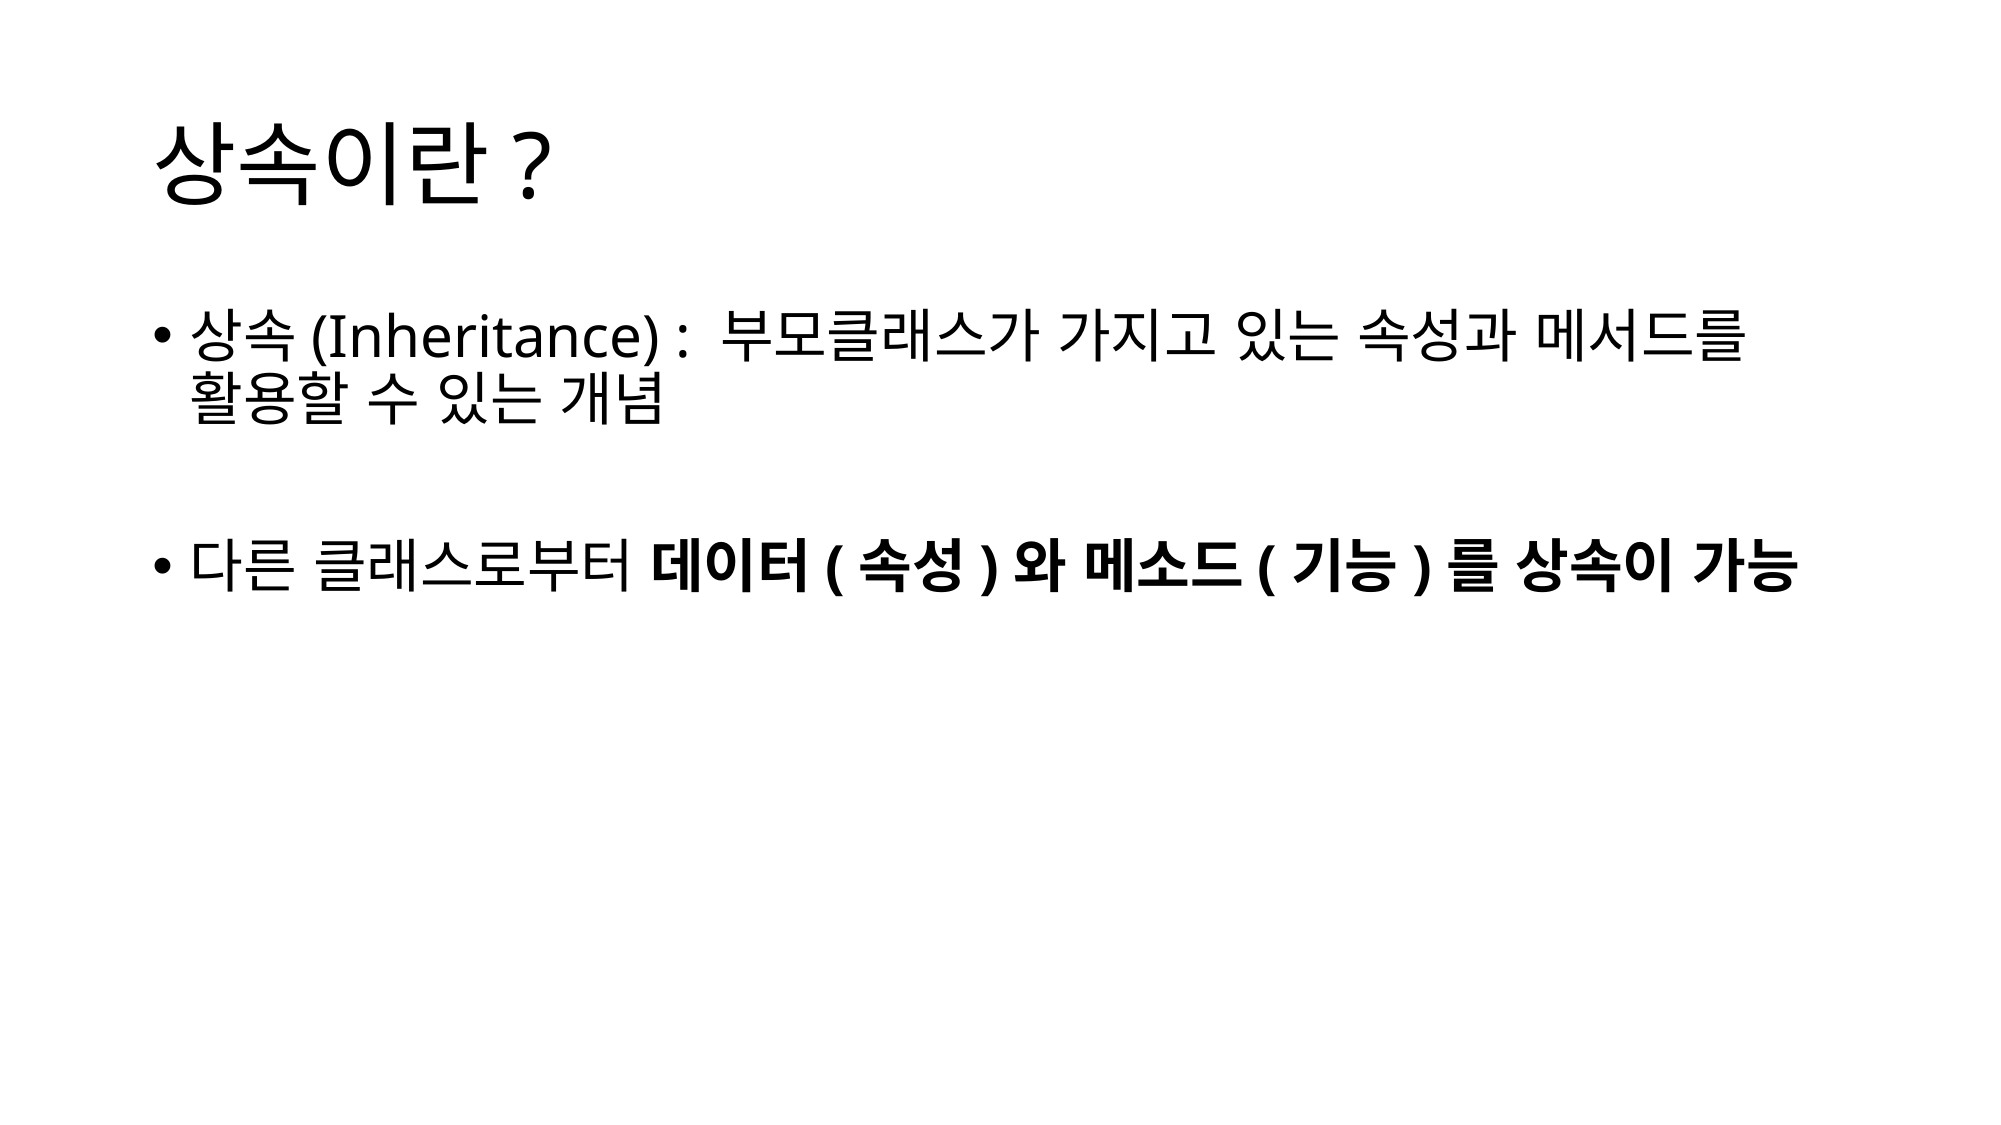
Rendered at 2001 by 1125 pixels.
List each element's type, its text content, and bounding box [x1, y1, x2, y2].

list 상속(Inheritance) : 부모클래스가 가지고 있는 속성과 메서드를 활용할 수 있는 개념 다른 클래스로부터 데이터(속성)와 메소드(기능)를 상속이 가능 [137, 299, 1863, 1014]
title 상속이란? [137, 59, 1863, 278]
